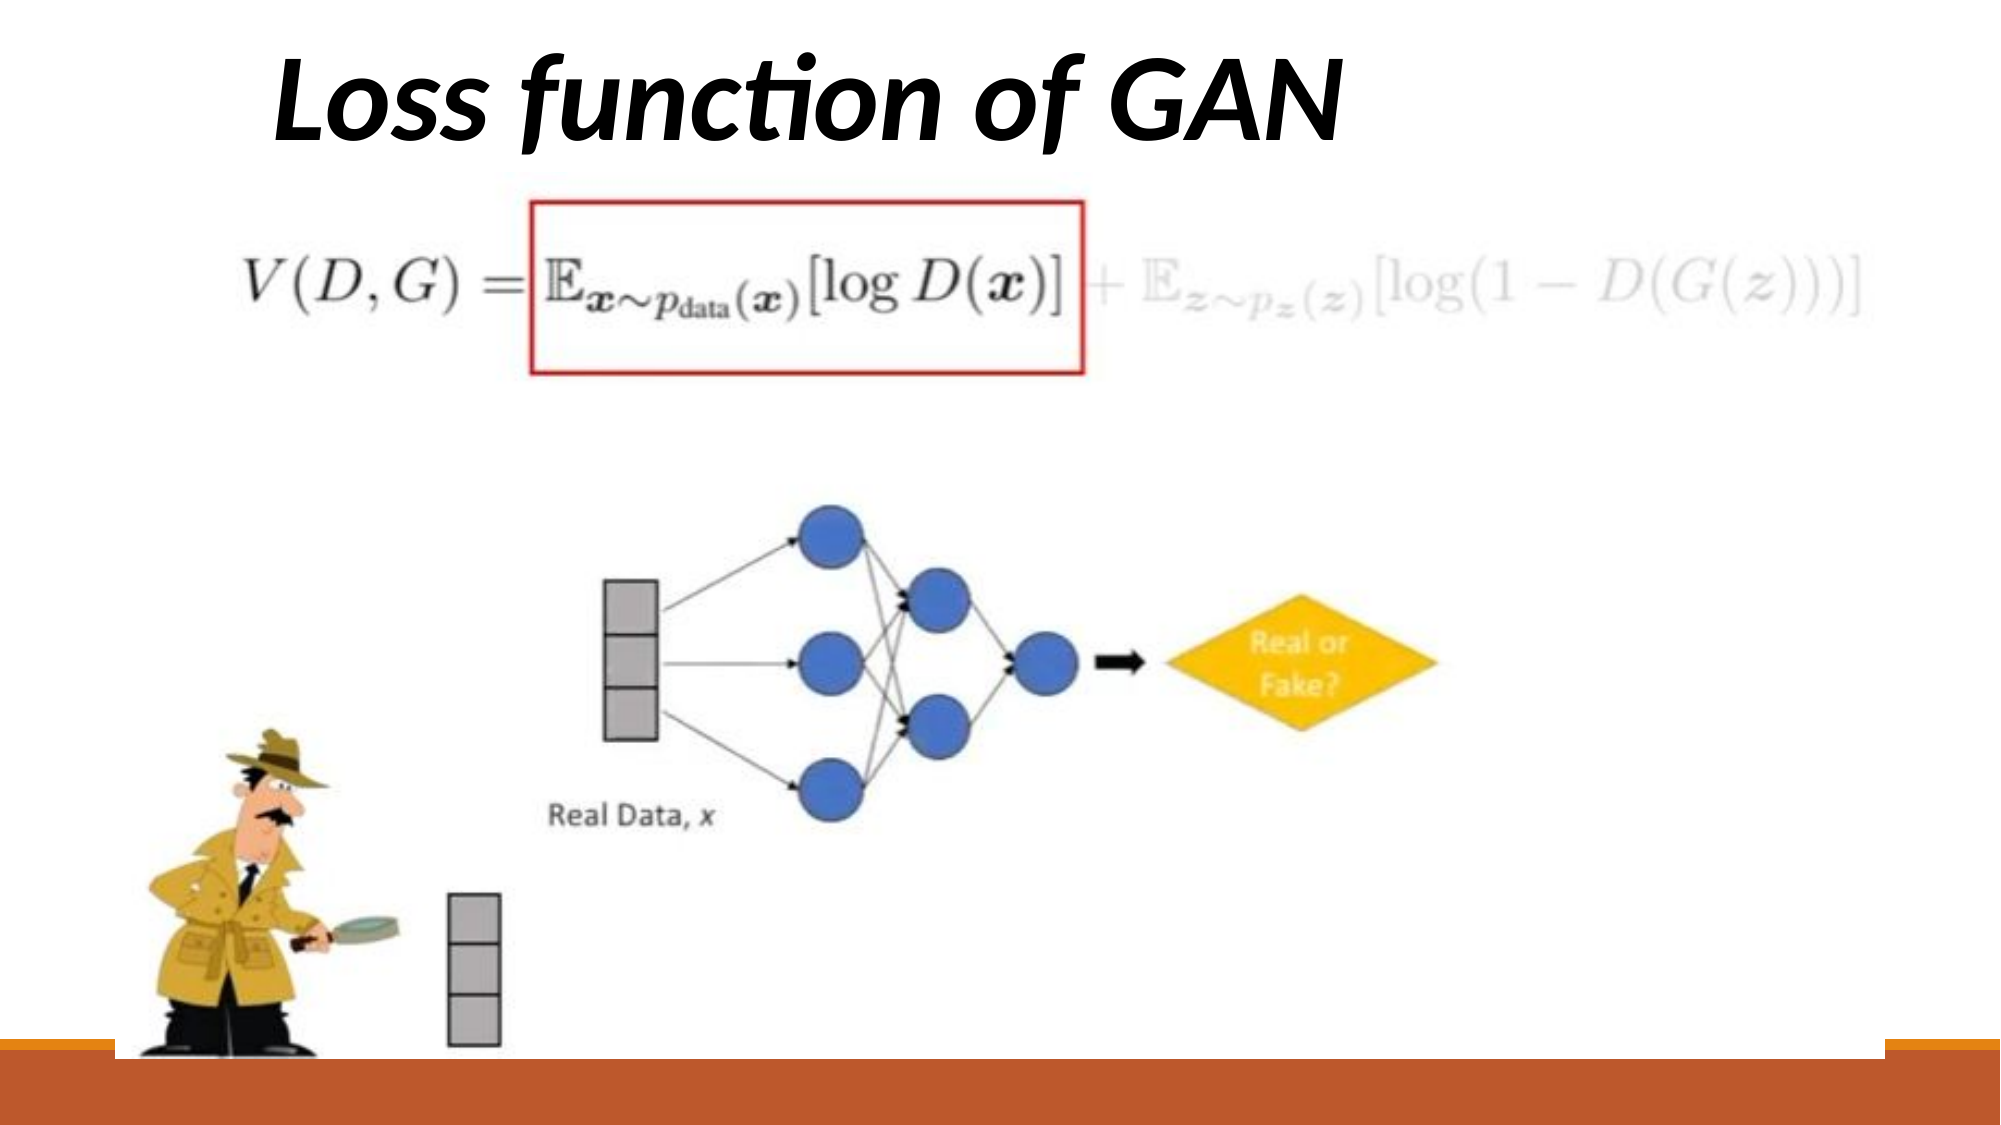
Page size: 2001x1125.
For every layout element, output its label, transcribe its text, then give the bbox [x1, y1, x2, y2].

text_box Loss function of GAN [257, 0, 1405, 143]
picture [114, 172, 1885, 1059]
